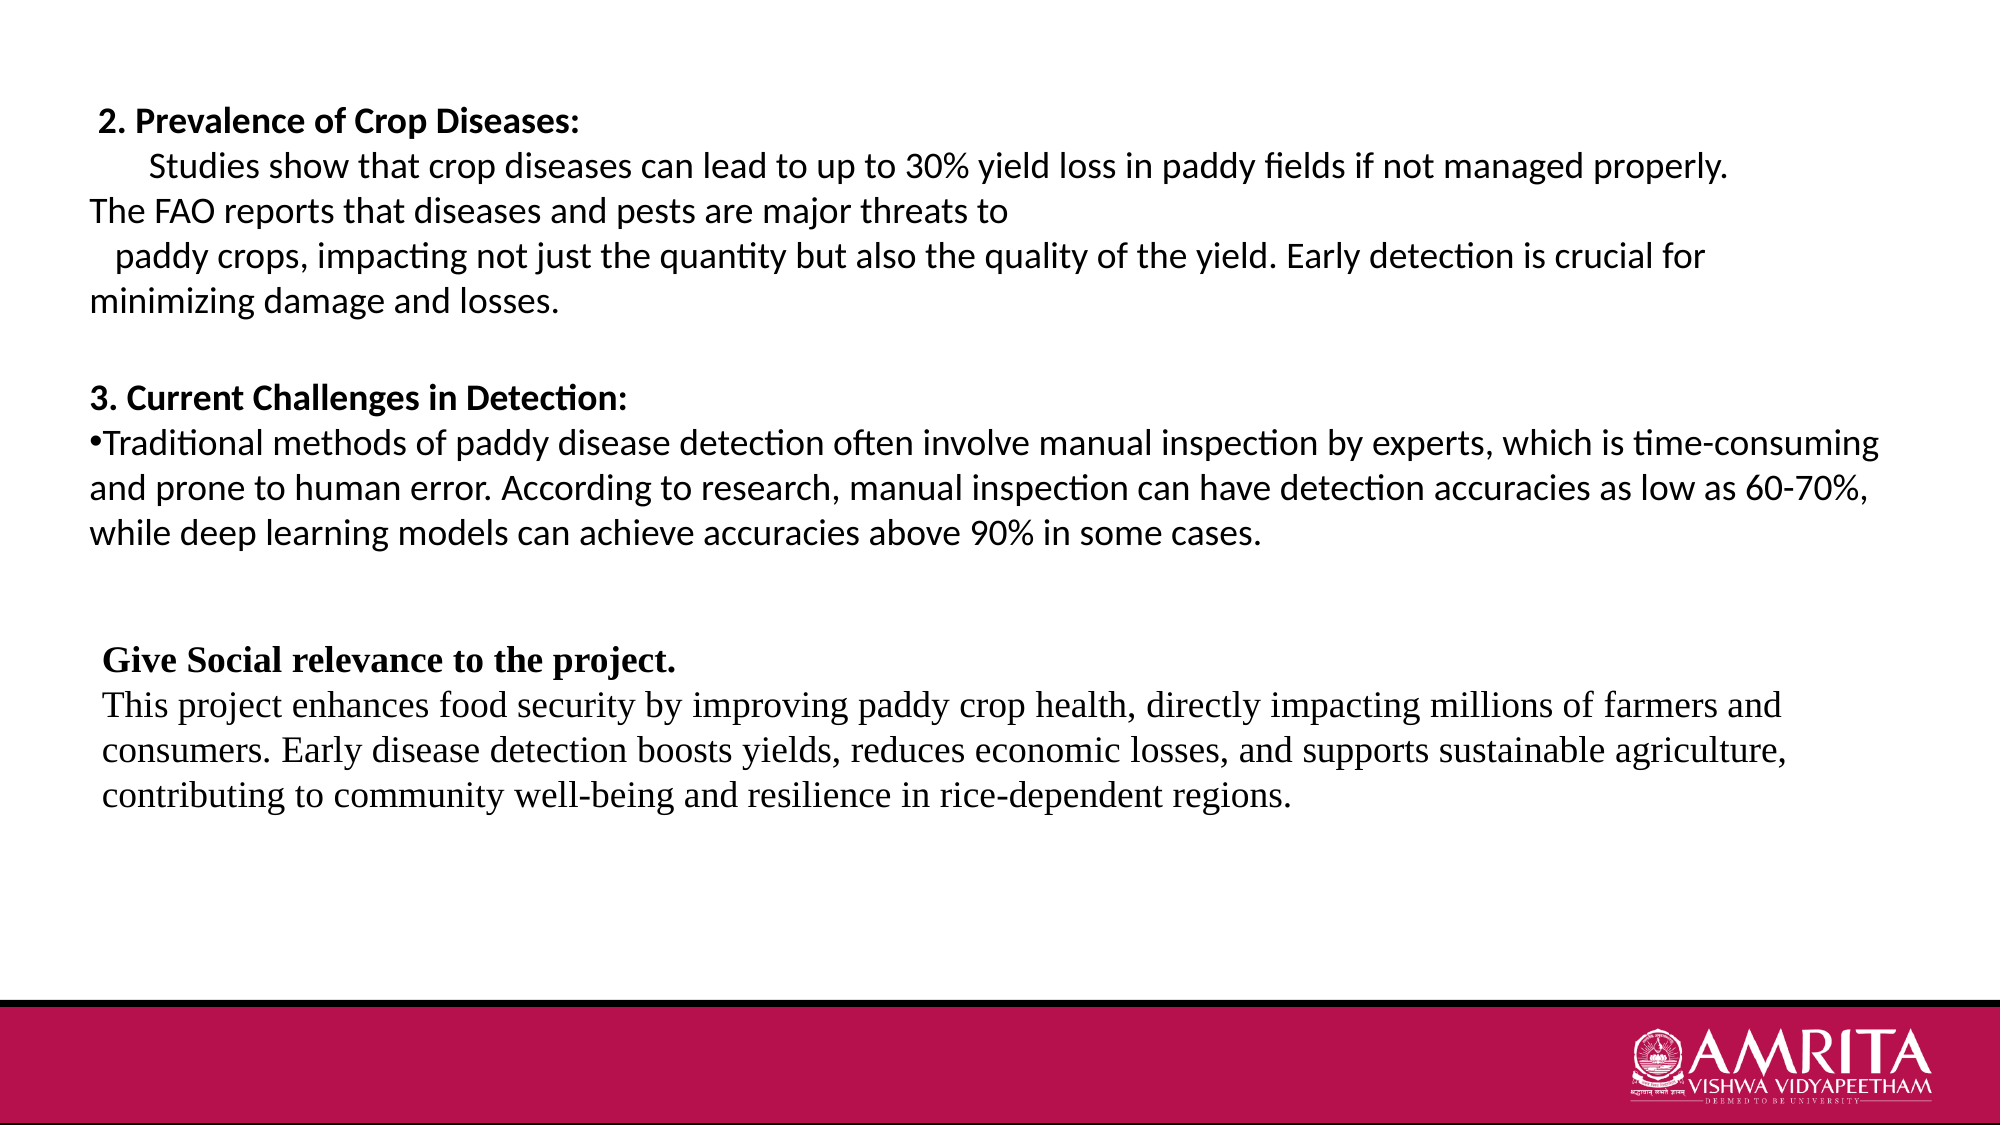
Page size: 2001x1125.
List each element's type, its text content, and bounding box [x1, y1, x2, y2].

text_box Give Social relevance to the project. This project enhances food security by improving paddy crop health, directly impacting millions of farmers and consumers. Early disease detection boosts yields, reduces economic losses, and supports sustainable agriculture, contributing to community well-being and resilience in rice-dependent regions. [87, 627, 1894, 823]
text_box 3. Current Challenges in Detection: Traditional methods of paddy disease detection often involve manual inspection by experts, which is time-consuming and prone to human error. According to research, manual inspection can have detection accuracies as low as 60-70%, while deep learning models can achieve accuracies above 90% in some cases. [74, 365, 1906, 561]
text_box 2. Prevalence of Crop Diseases: Studies show that crop diseases can lead to up to 30% yield loss in paddy fields if not managed properly. The FAO reports that diseases and pests are major threats to paddy crops, impacting not just the quantity but also the quality of the yield. Early detection is crucial for minimizing damage and losses. [74, 88, 1805, 329]
picture [1622, 1011, 1940, 1113]
